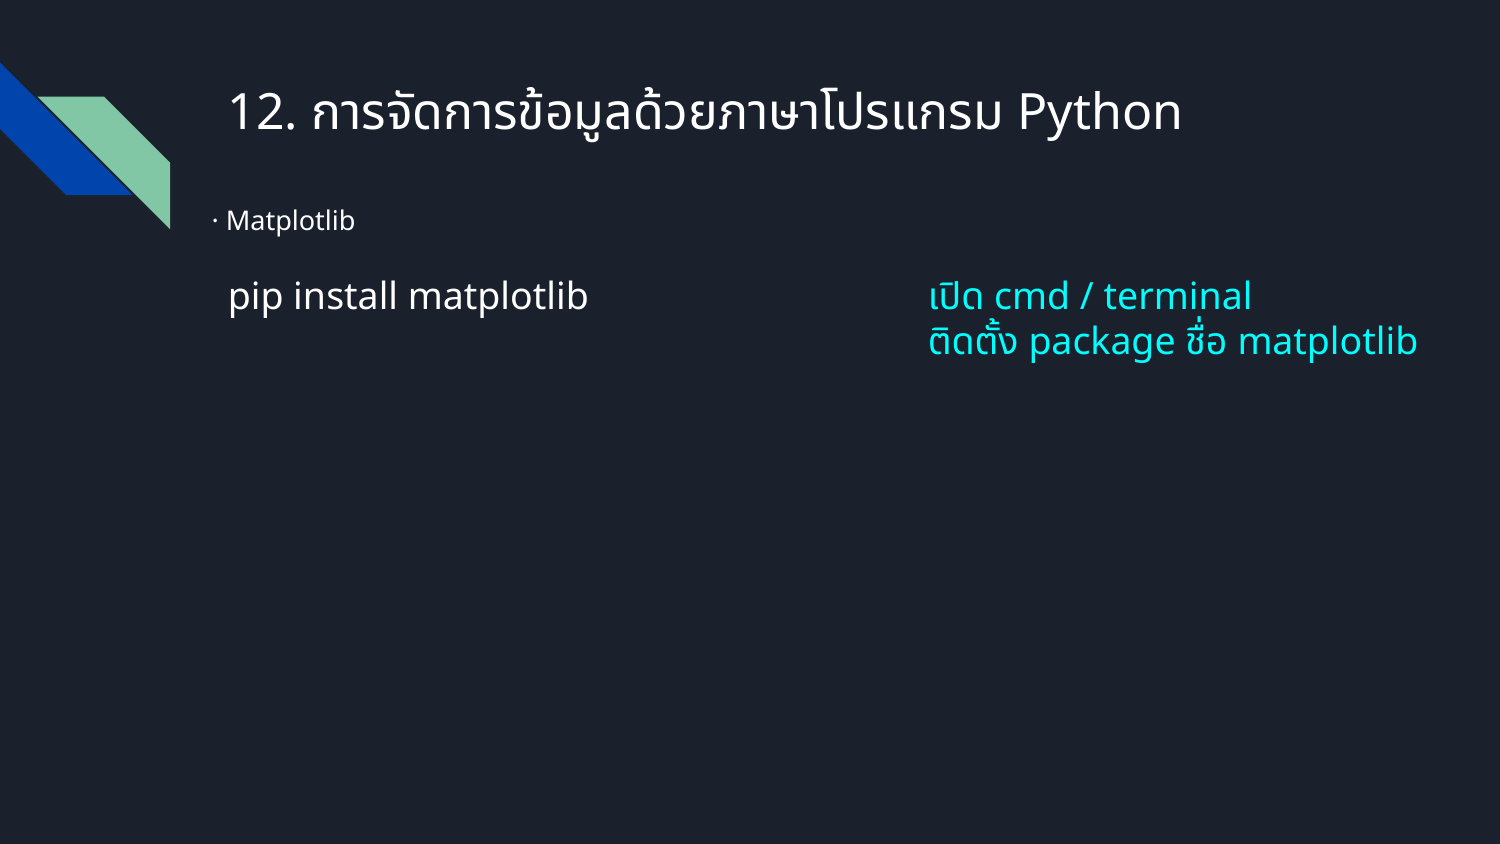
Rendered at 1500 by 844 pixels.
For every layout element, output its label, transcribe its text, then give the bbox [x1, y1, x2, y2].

list pip install matplotlib [212, 257, 912, 735]
list · Matplotlib [196, 187, 1352, 238]
title 12. การจัดการข้อมูลด้วยภาษาโปรแกรม Python [212, 64, 1368, 215]
list เปิด cmd / terminal ติดตั้ง package ชื่อ matplotlib [912, 257, 1446, 735]
